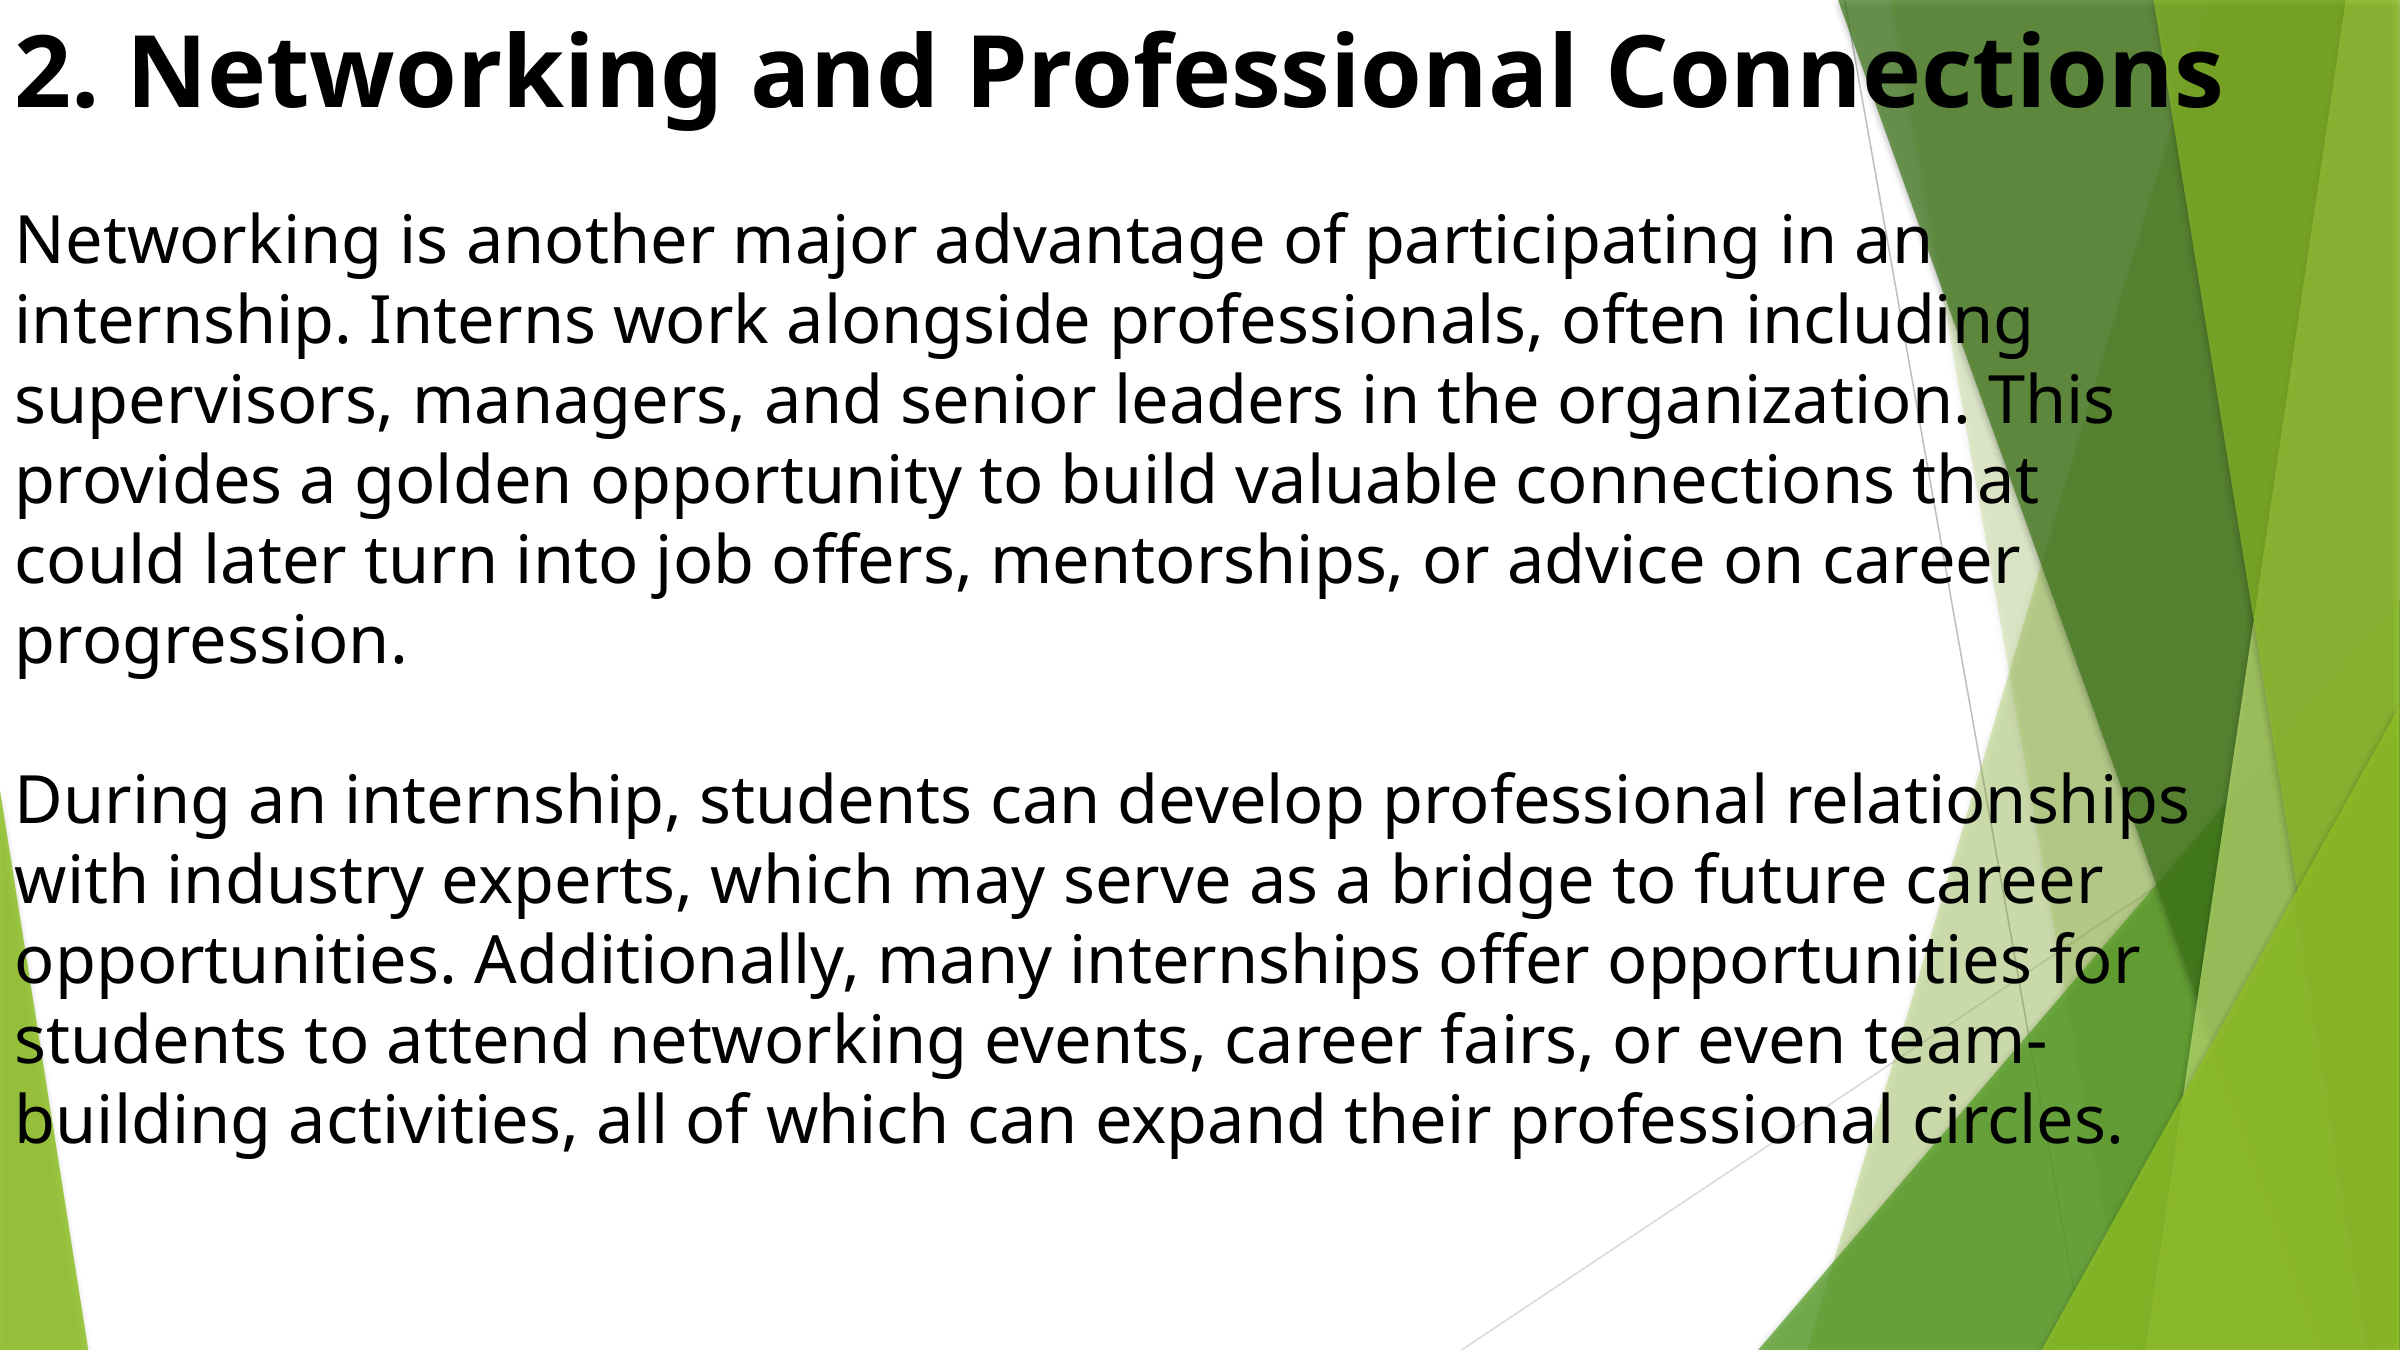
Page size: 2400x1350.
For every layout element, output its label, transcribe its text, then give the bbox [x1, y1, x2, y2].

text_box 2. Networking and Professional Connections Networking is another major advantage of participating in an internship. Interns work alongside professionals, often including supervisors, managers, and senior leaders in the organization. This provides a golden opportunity to build valuable connections that could later turn into job offers, mentorships, or advice on career progression. During an internship, students can develop professional relationships with industry experts, which may serve as a bridge to future career opportunities. Additionally, many internships offer opportunities for students to attend networking events, career fairs, or even team-building activities, all of which can expand their professional circles. [0, 0, 2243, 1210]
